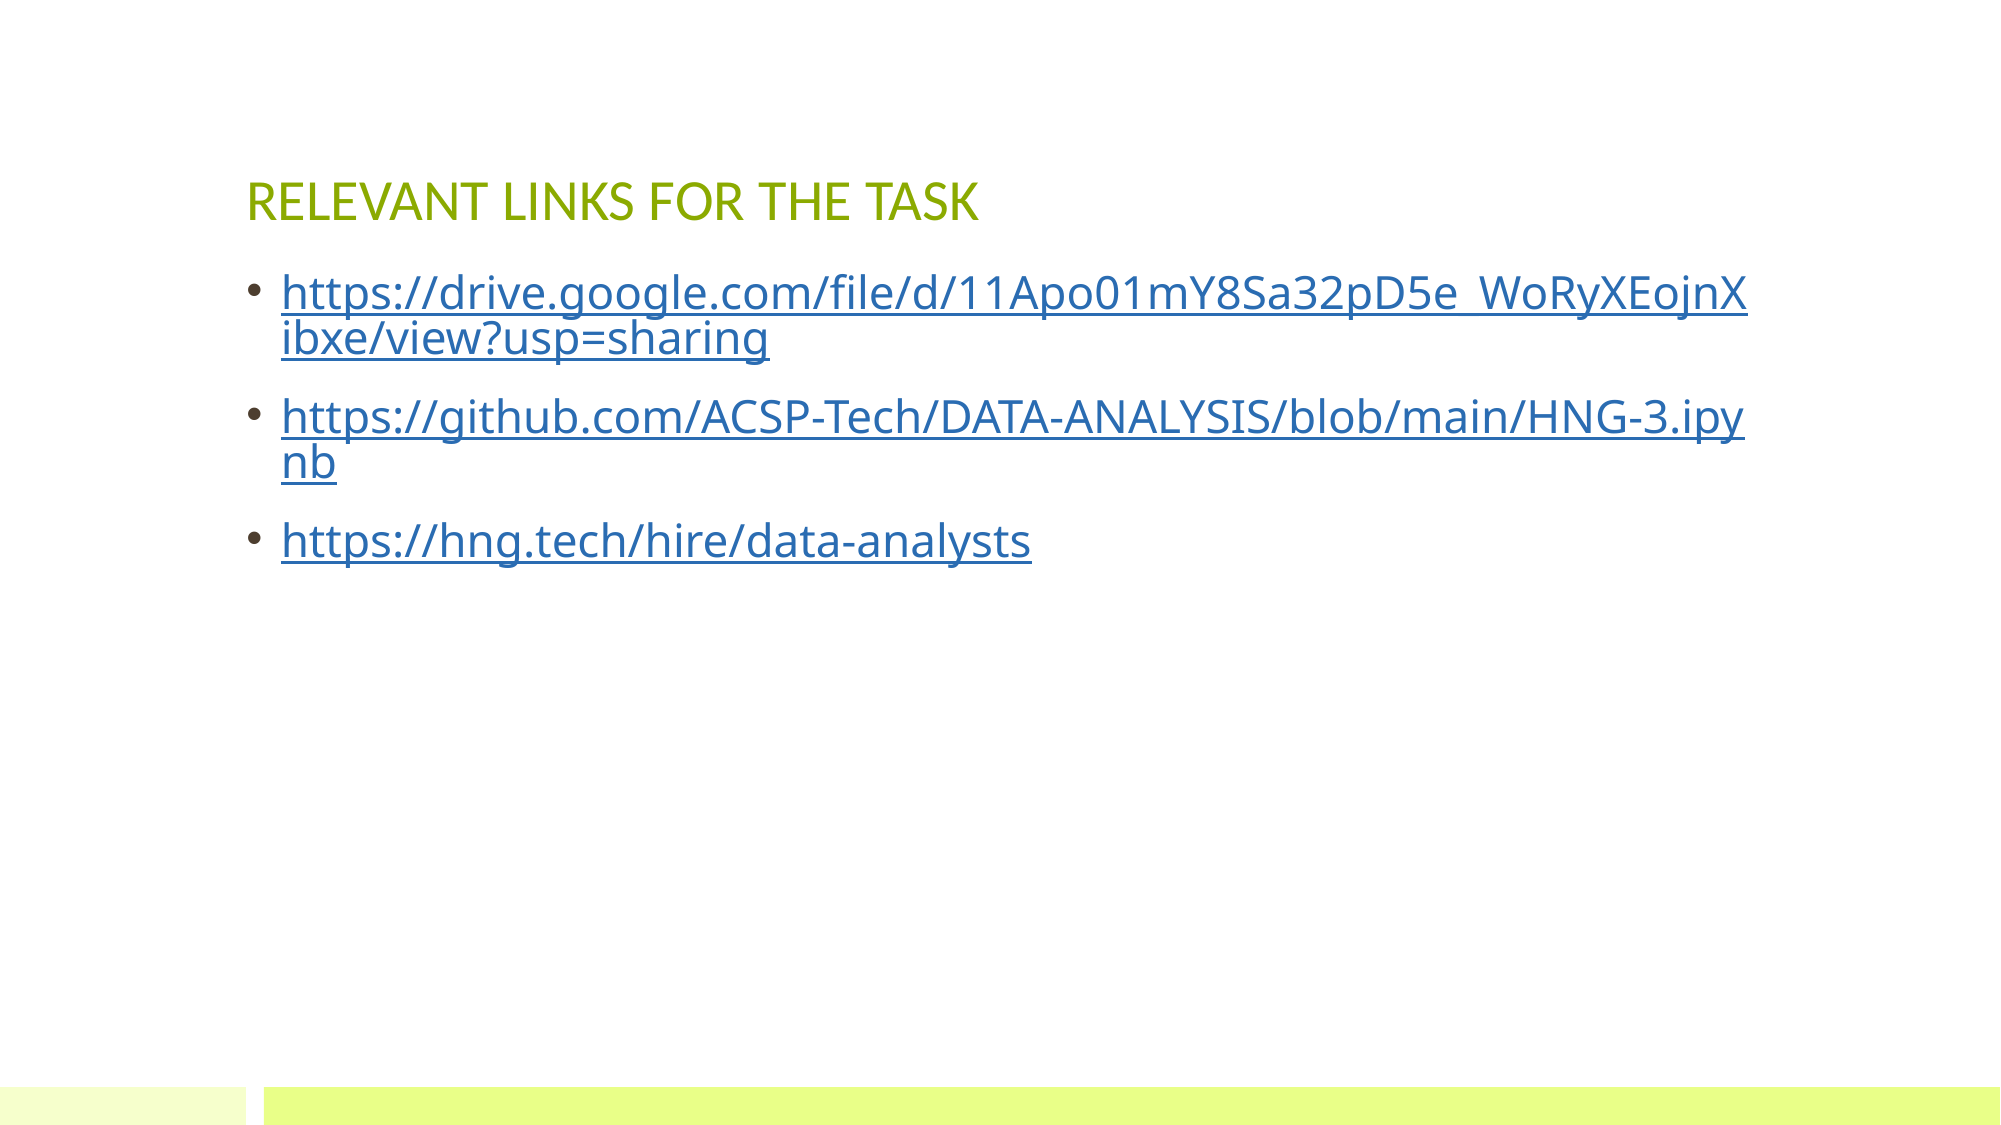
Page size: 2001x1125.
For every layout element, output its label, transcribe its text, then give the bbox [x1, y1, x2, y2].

list https://drive.google.com/file/d/11Apo01mY8Sa32pD5e_WoRyXEojnXibxe/view?usp=sharing https://github.com/ACSP-Tech/DATA-ANALYSIS/blob/main/HNG-3.ipynb https://hng.tech/hire/data-analysts [231, 256, 1769, 1015]
title RELEVANT LINKS FOR THE TASK [231, 45, 1769, 240]
